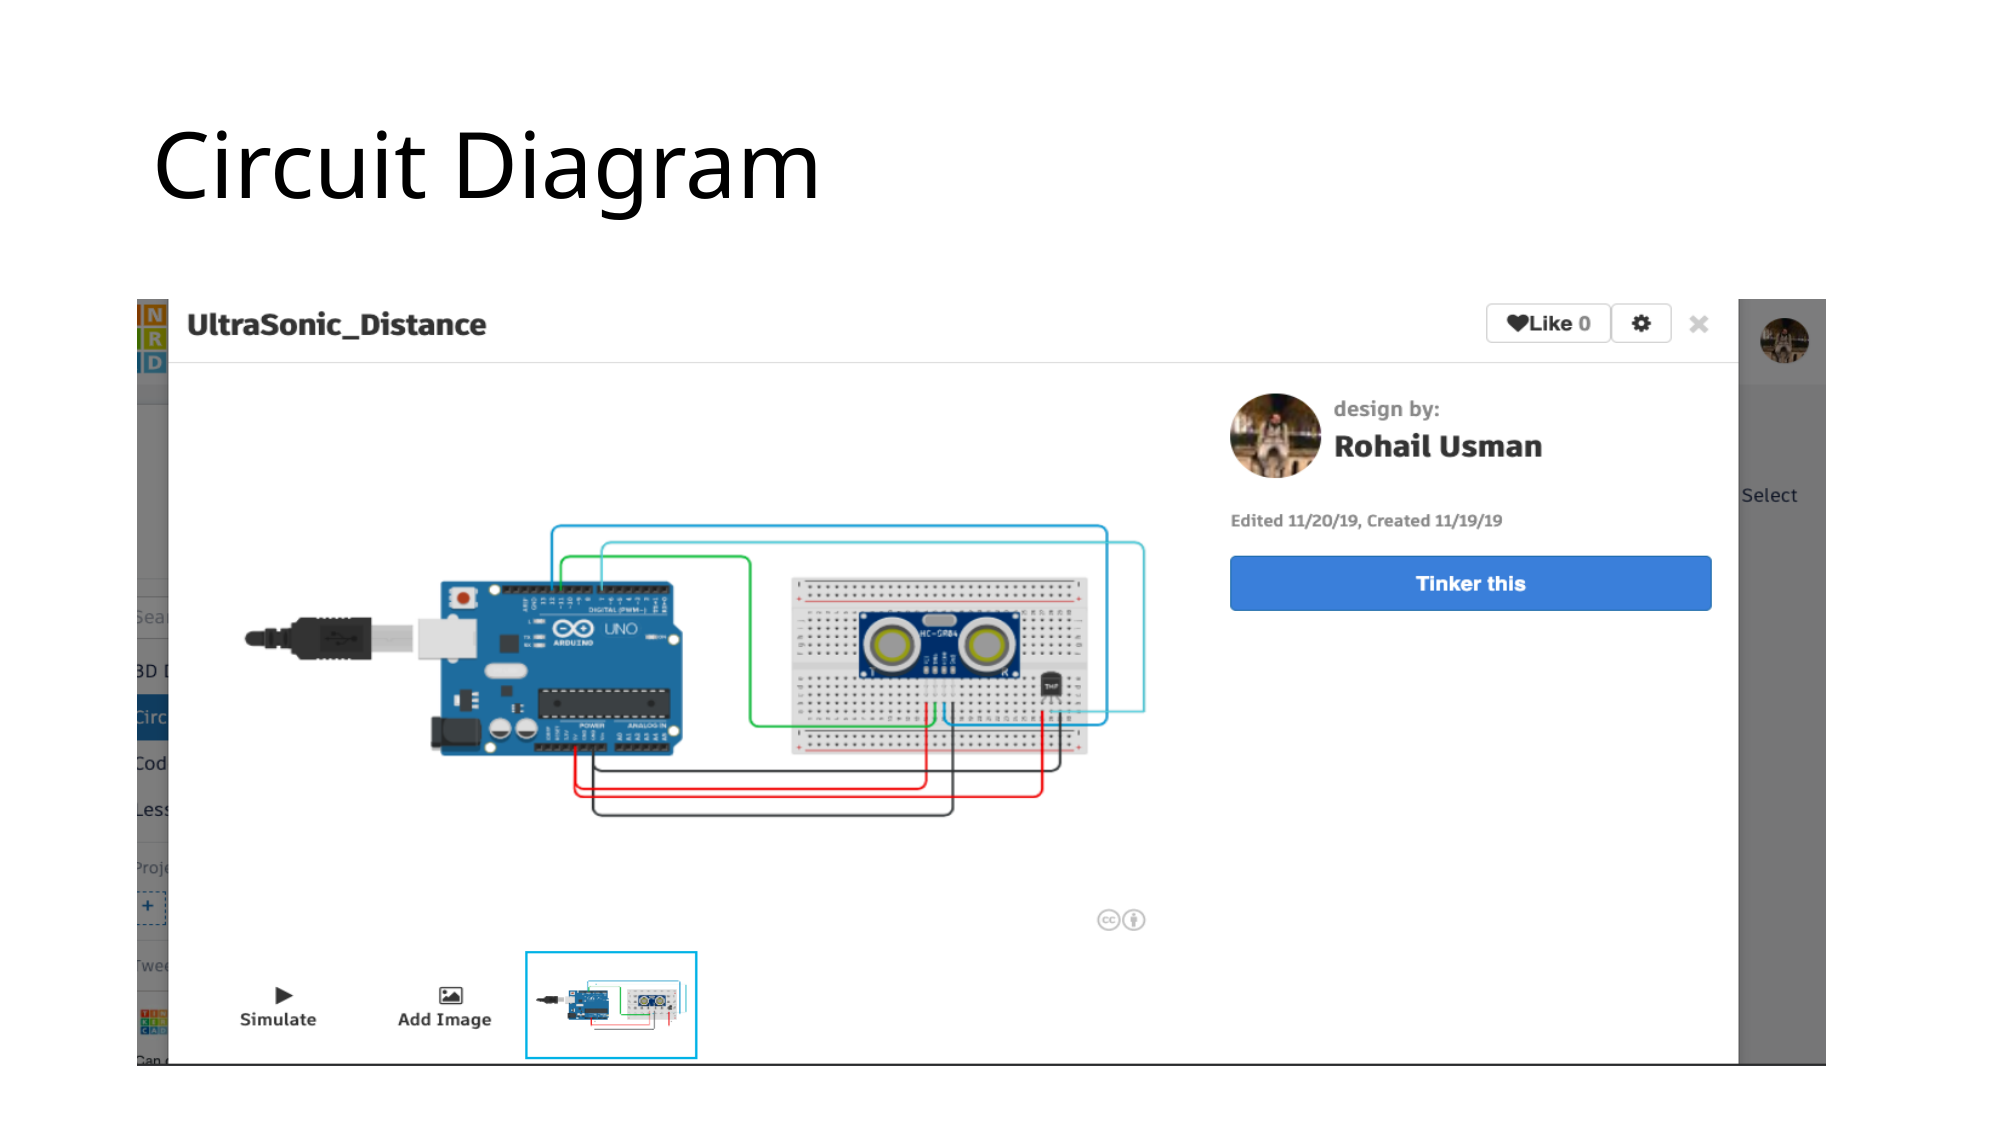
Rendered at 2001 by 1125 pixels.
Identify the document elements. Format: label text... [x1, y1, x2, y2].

title Circuit Diagram [137, 59, 1863, 278]
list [137, 299, 1826, 1066]
